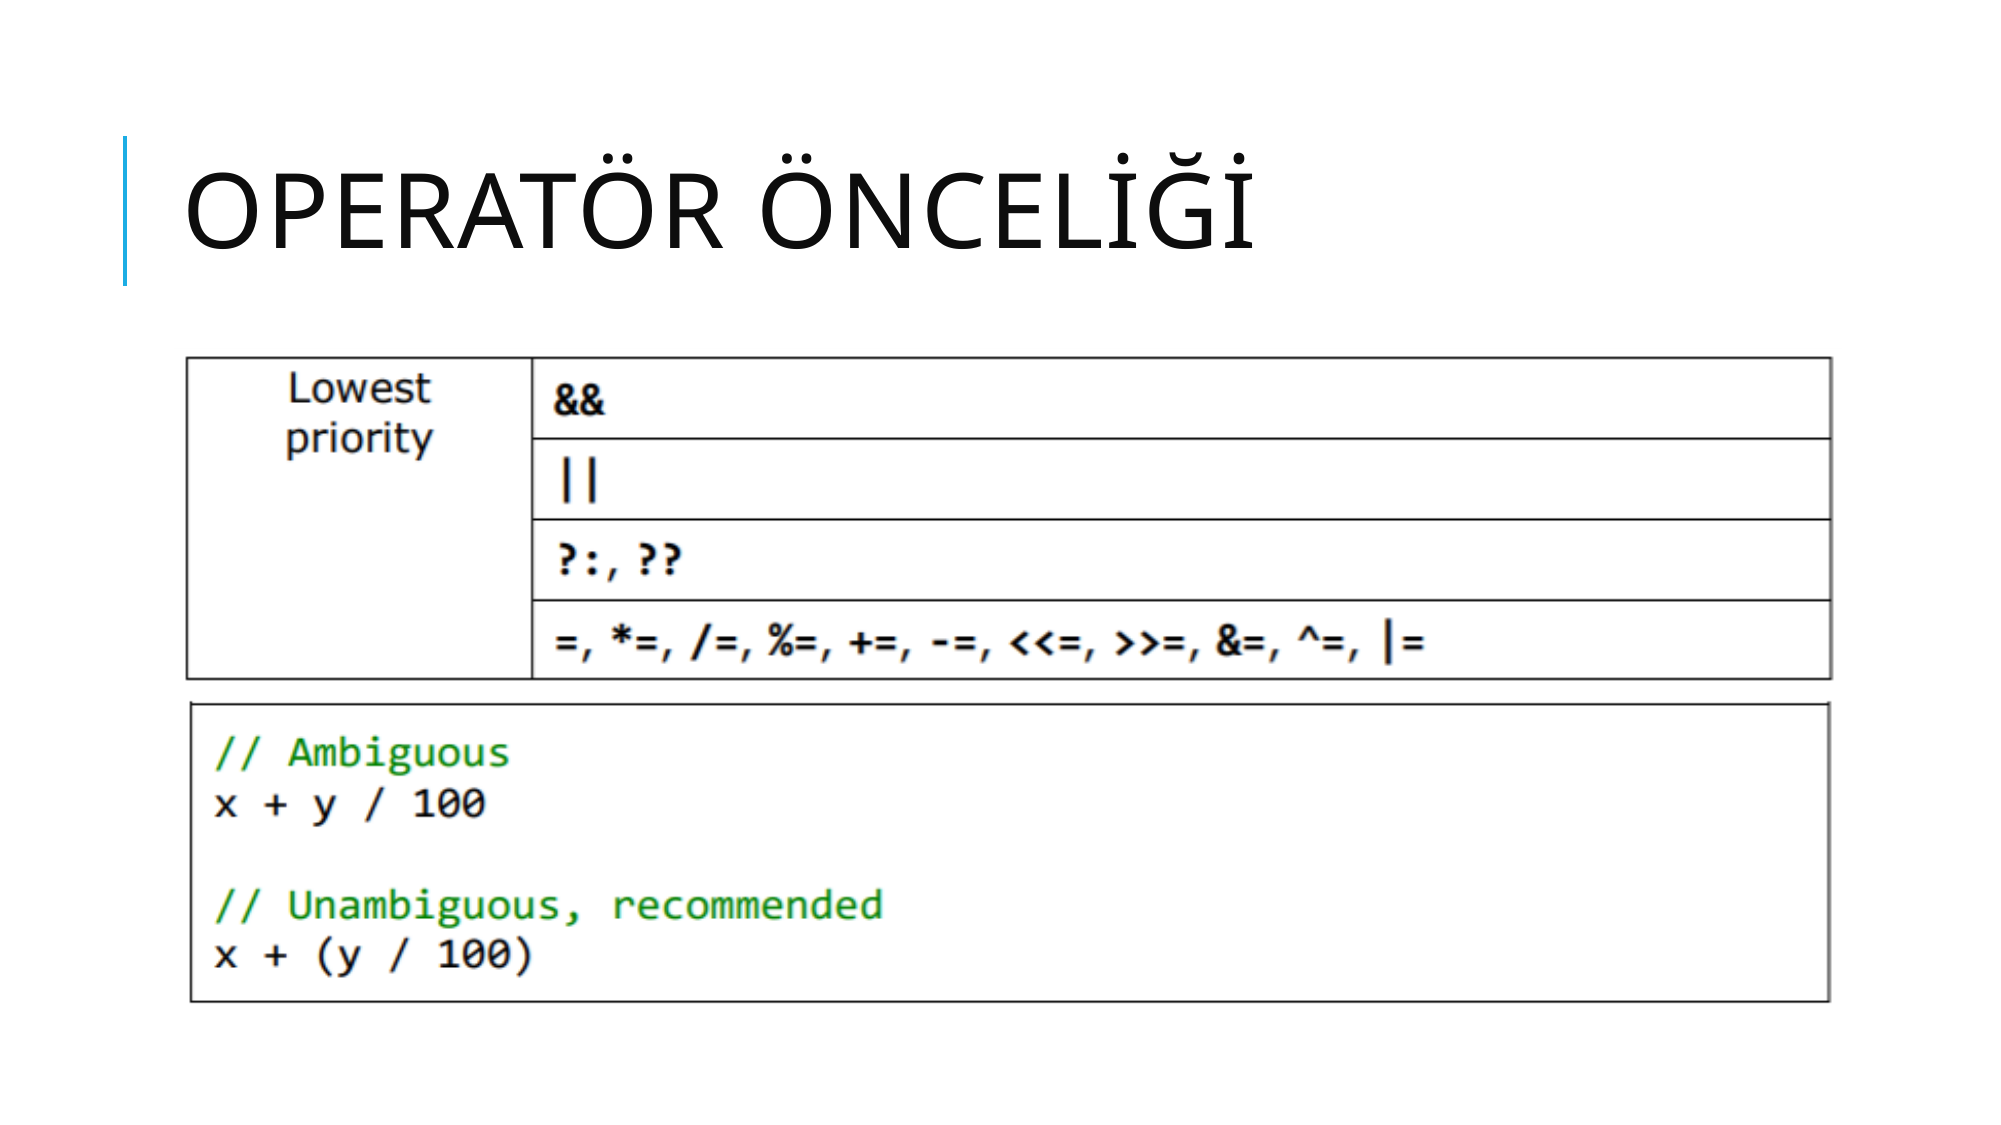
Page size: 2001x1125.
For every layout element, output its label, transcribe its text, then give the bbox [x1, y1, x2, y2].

title Operatör önceliği [168, 96, 1763, 342]
picture [174, 347, 1842, 1011]
